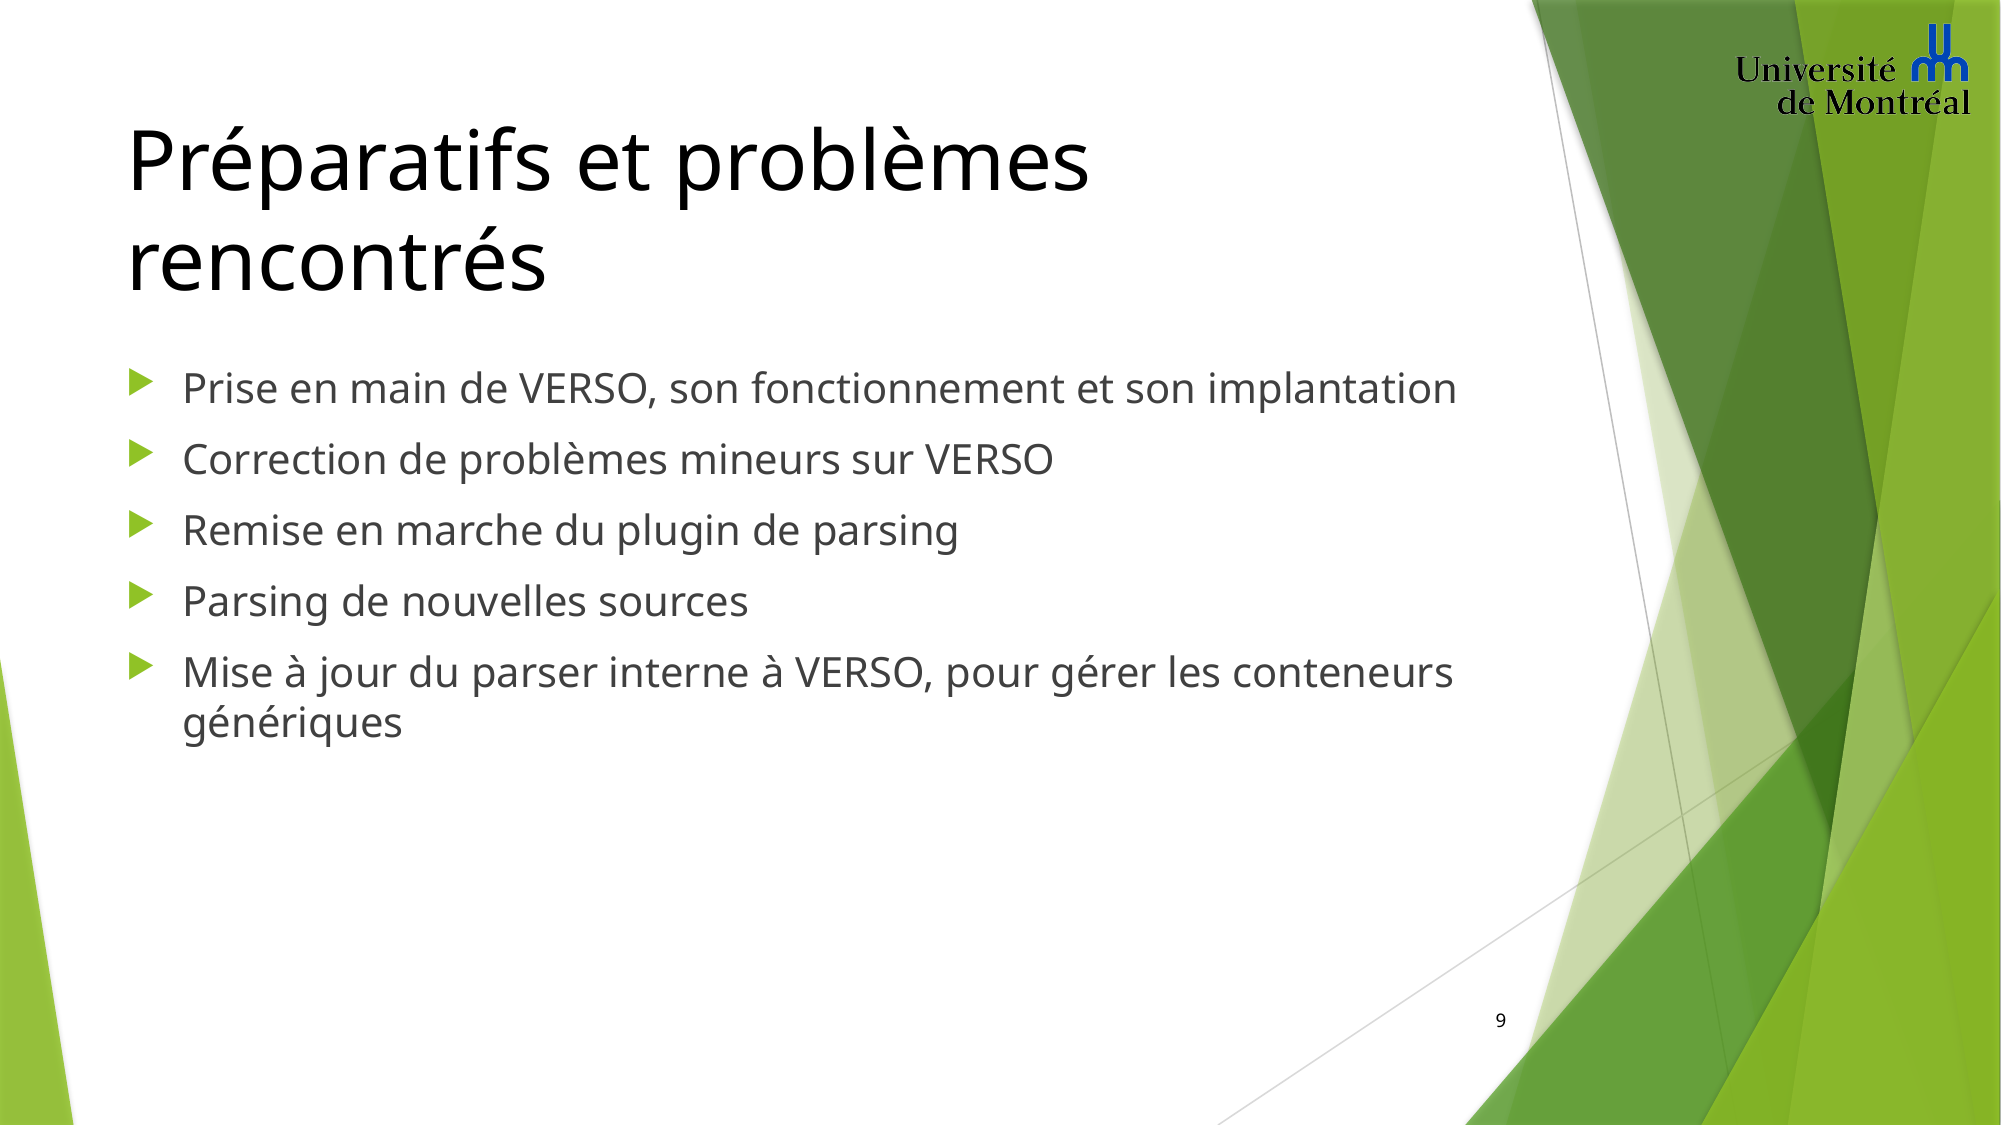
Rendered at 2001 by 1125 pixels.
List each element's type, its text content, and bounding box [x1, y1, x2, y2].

picture [1706, 0, 2000, 139]
slide_number 9 [1409, 991, 1522, 1051]
title Préparatifs et problèmes rencontrés [111, 99, 1522, 317]
list Prise en main de VERSO, son fonctionnement et son implantation Correction de problèmes mineurs sur VERSO Remise en marche du plugin de parsing Parsing de nouvelles sources Mise à jour du parser interne à VERSO, pour gérer les conteneurs génériques [111, 354, 1522, 992]
